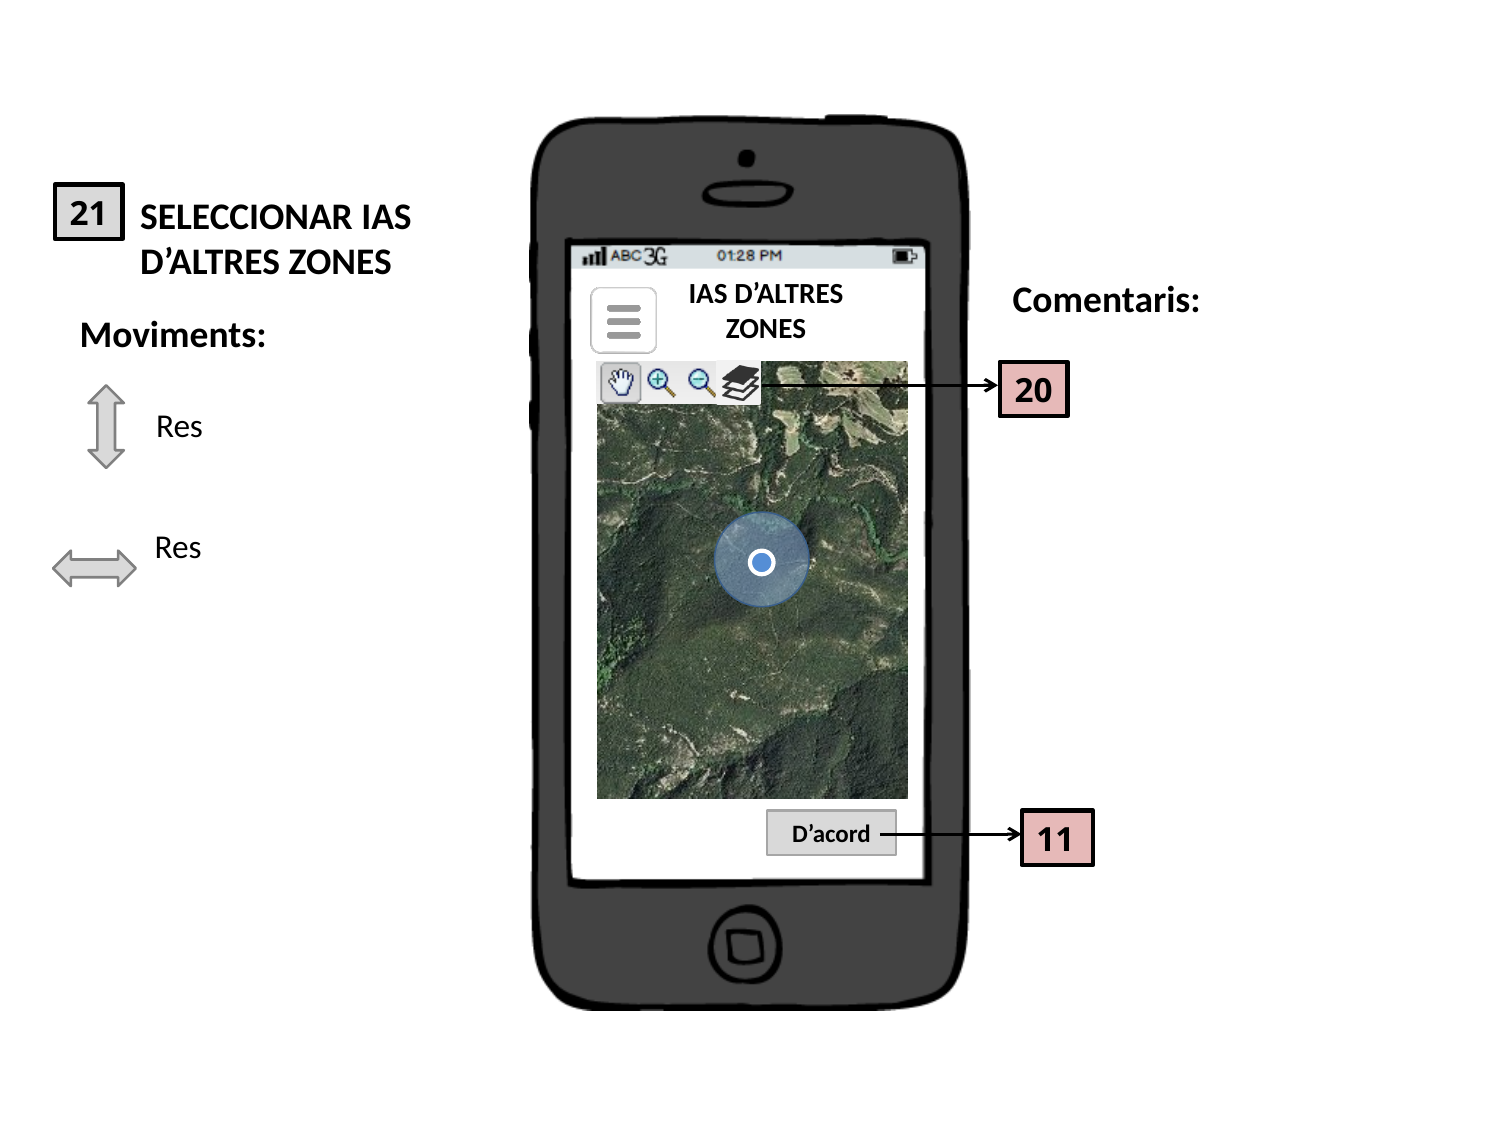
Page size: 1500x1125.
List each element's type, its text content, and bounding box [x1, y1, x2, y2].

text_box 11 [1021, 810, 1093, 866]
picture [529, 114, 971, 1011]
text_box Moviments: Res Res [64, 302, 502, 573]
text_box SELECCIONAR IAS D’ALTRES ZONES [125, 184, 427, 290]
text_box [50, 548, 138, 588]
text_box 20 [999, 361, 1068, 417]
text_box [86, 383, 126, 471]
text_box Comentaris: [998, 267, 1447, 367]
text_box 21 [54, 184, 123, 240]
